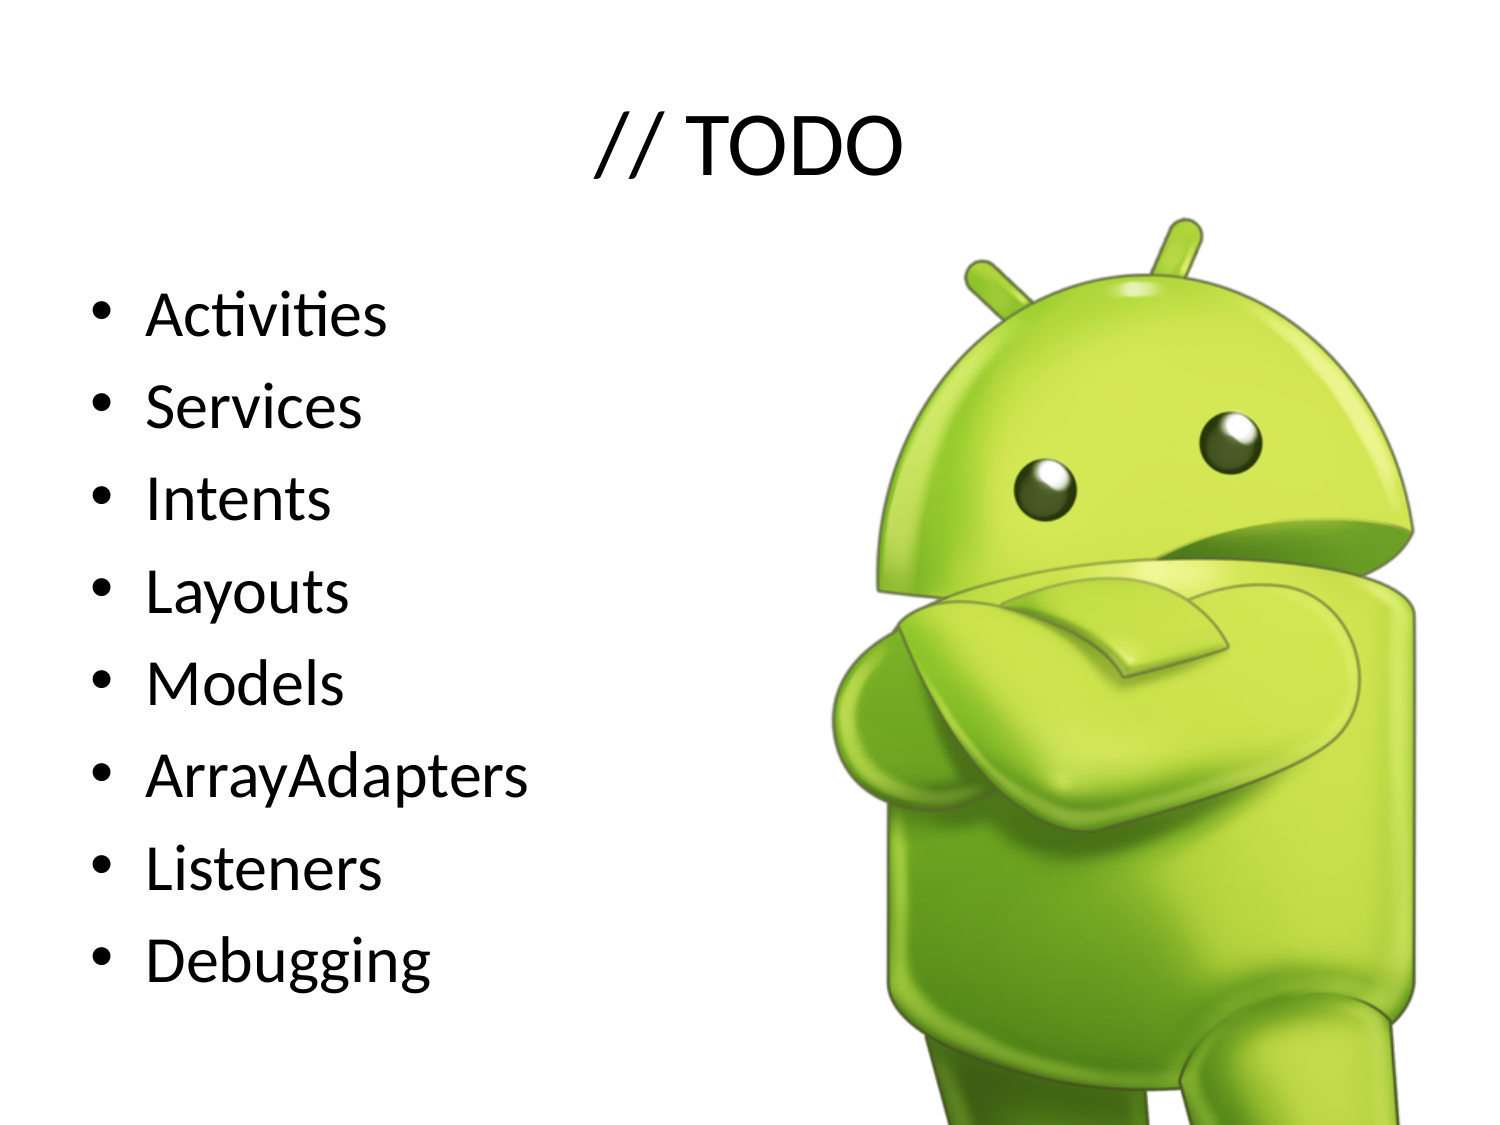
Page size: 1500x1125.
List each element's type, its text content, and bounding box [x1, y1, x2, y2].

title // TODO [75, 45, 1425, 233]
picture [601, 205, 1500, 1125]
list Activities Services Intents Layouts Models ArrayAdapters Listeners Debugging [75, 262, 596, 1005]
